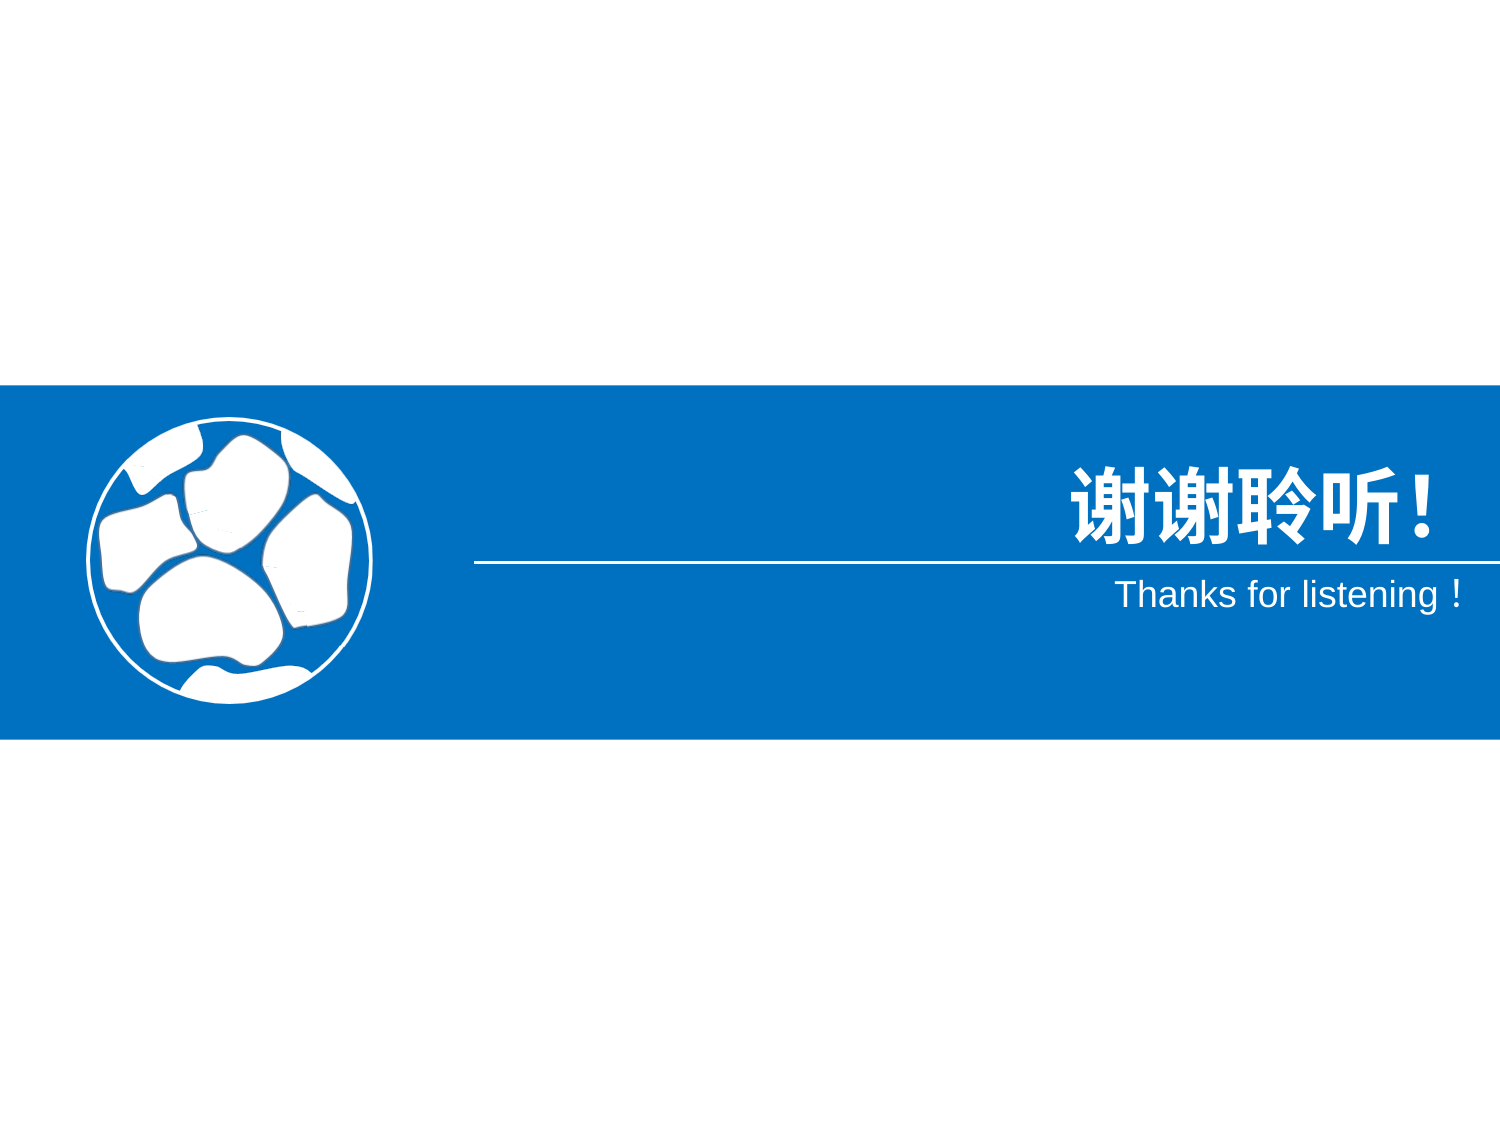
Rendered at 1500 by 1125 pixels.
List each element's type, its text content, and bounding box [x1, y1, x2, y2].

text_box 谢谢聆听！ [373, 446, 1500, 562]
text_box [0, 384, 1500, 741]
picture [85, 417, 373, 705]
text_box Thanks for listening！ [373, 562, 1500, 623]
